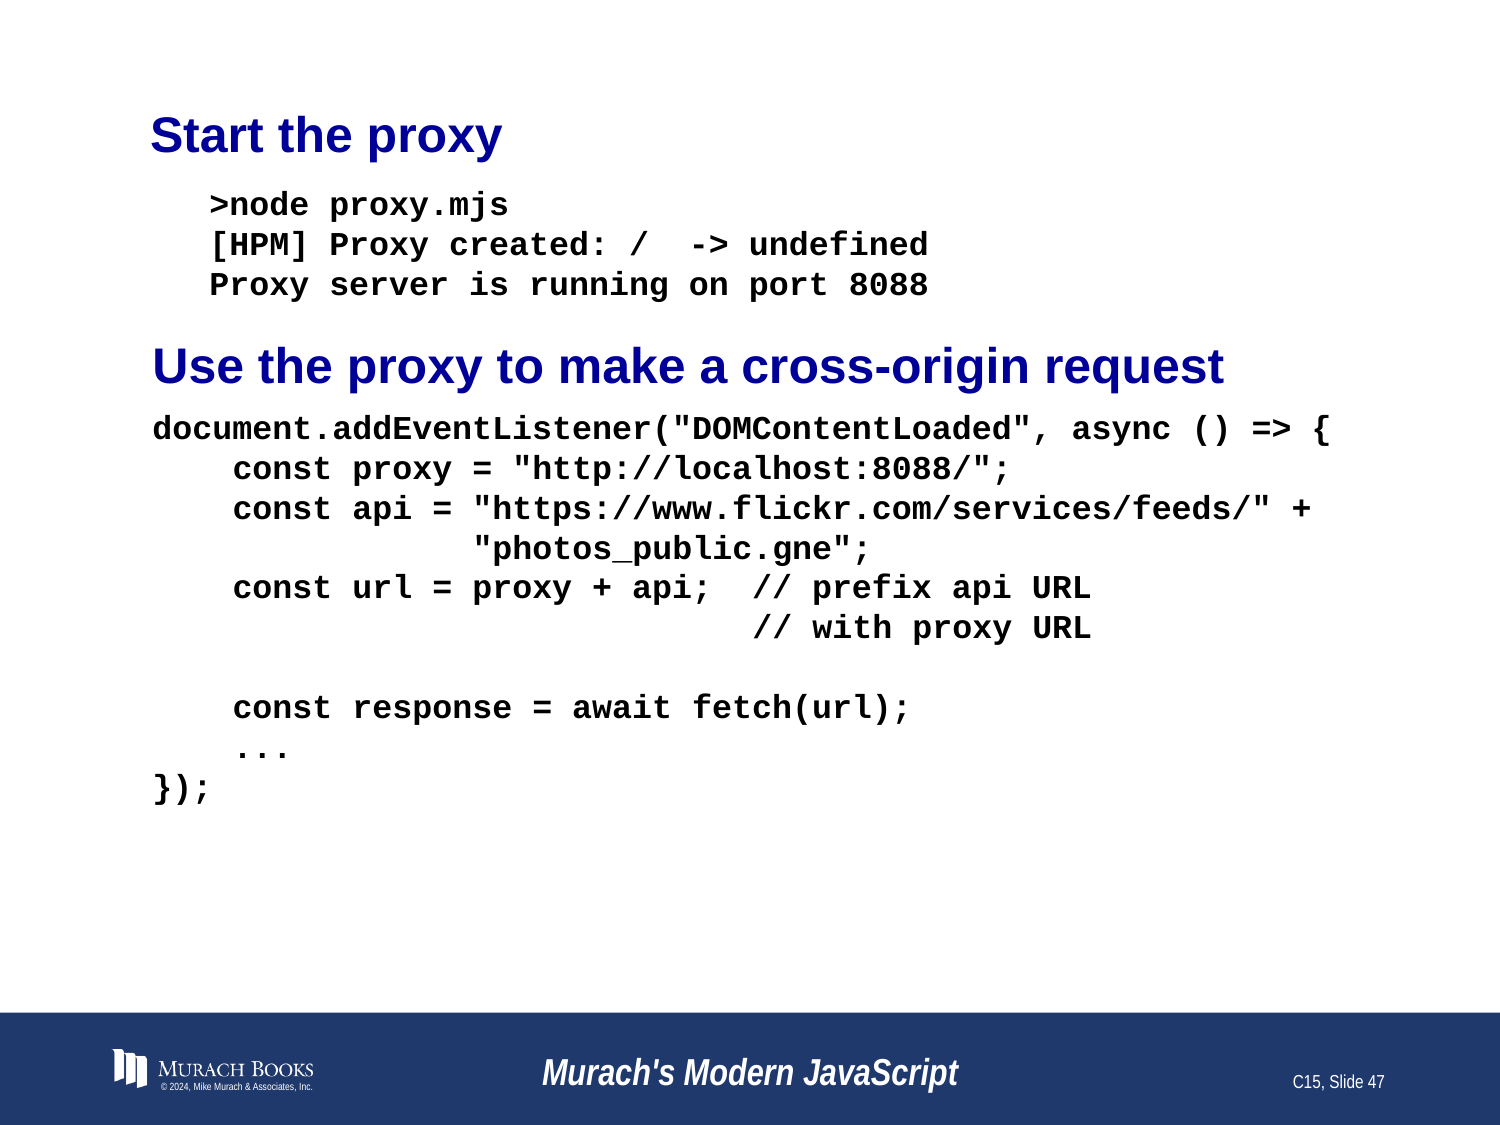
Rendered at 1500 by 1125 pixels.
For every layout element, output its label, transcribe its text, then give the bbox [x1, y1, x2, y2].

slide_number Murach's Modern JavaScript [450, 1025, 1050, 1100]
footer © 2024, Mike Murach & Associates, Inc. [12, 1025, 450, 1100]
list >node proxy.mjs [HPM] Proxy created: / -> undefined Proxy server is running on port 8088 Use the proxy to make a cross-origin request document.addEventListener("DOMContentLoaded", async () => { const proxy = "http://localhost:8088/"; const api = "https://www.flickr.com/services/feeds/" + "photos_public.gne"; const url = proxy + api; // prefix api URL // with proxy URL const response = await fetch(url); ... }); [137, 174, 1375, 975]
slide_number C15, Slide 47 [1087, 1025, 1400, 1100]
title Start the proxy [150, 102, 1350, 164]
